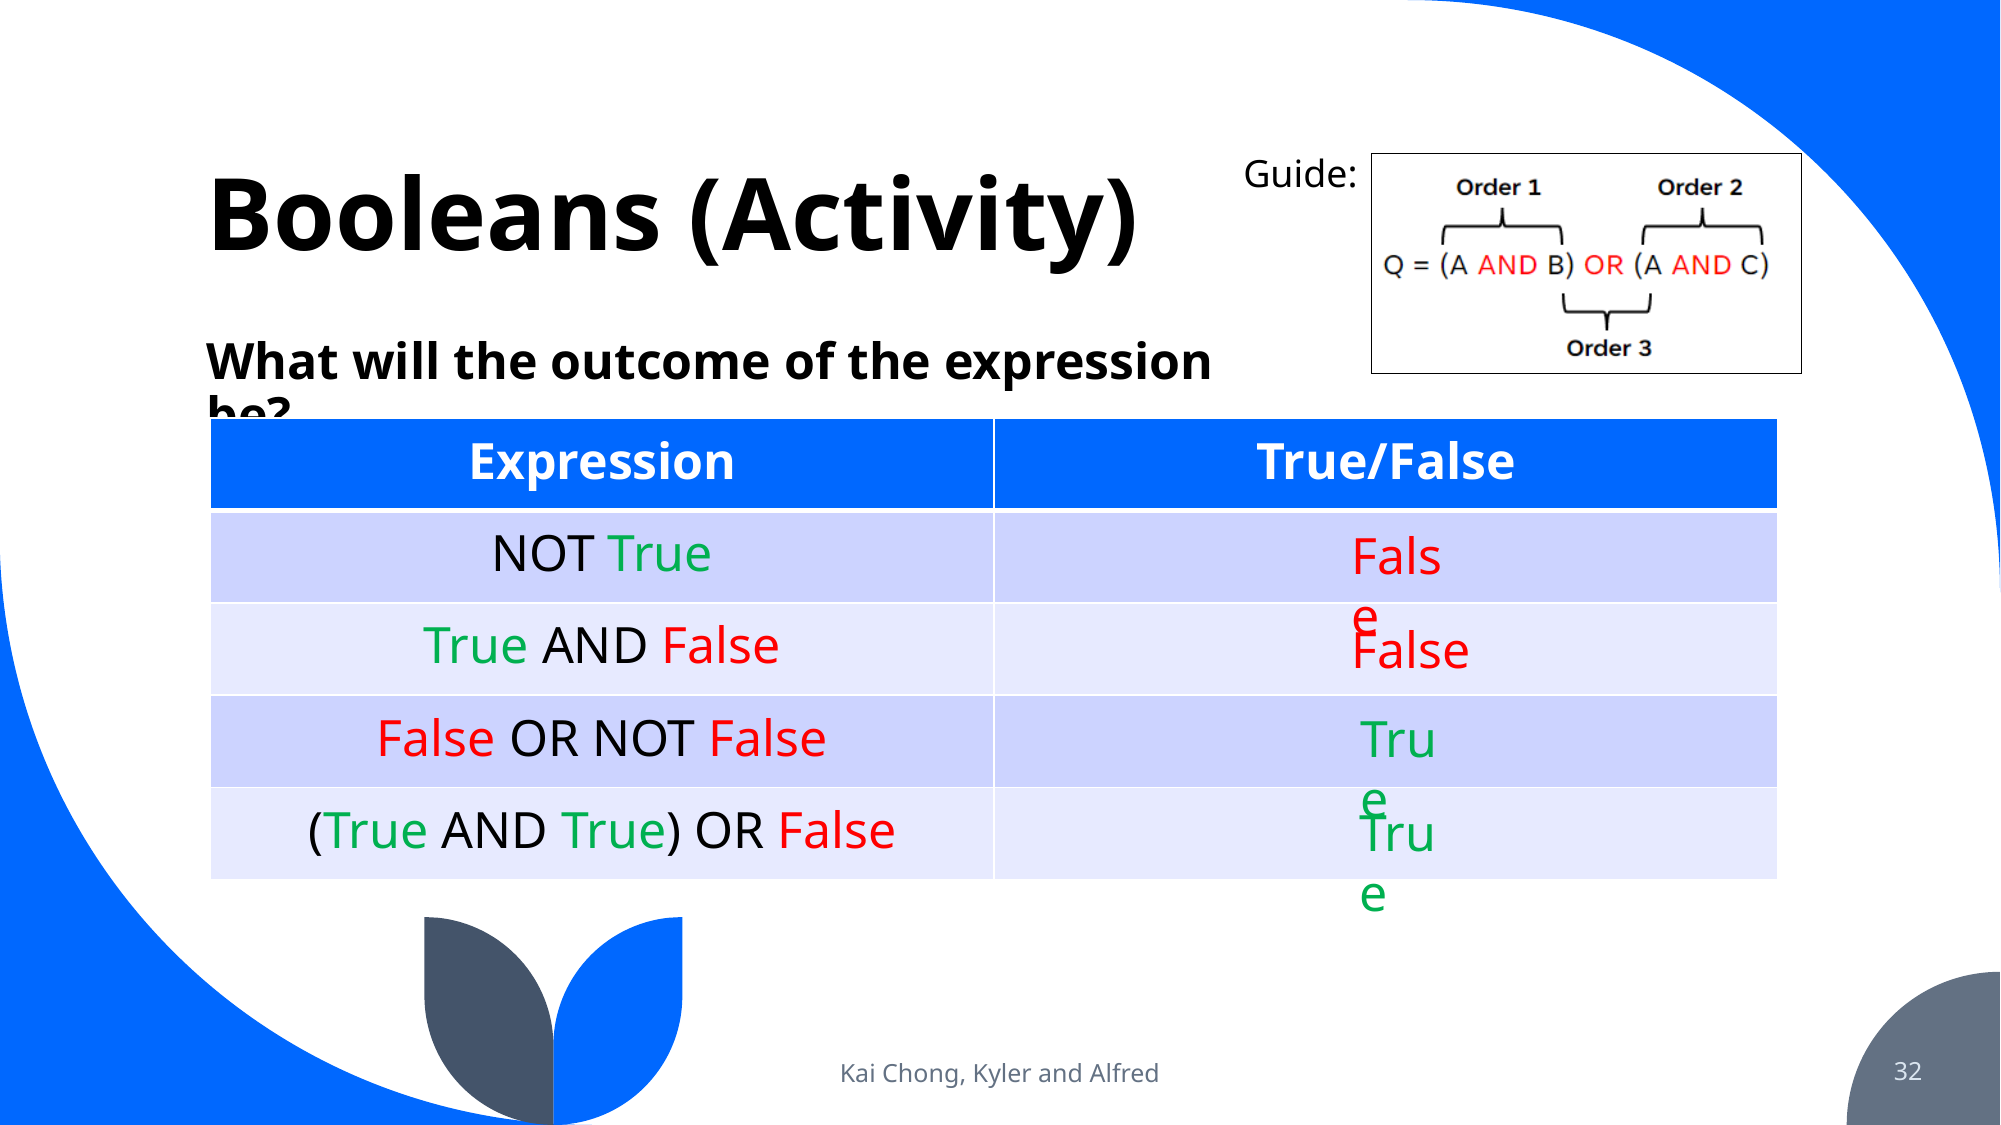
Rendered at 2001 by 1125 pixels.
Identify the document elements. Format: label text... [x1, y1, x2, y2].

slide_number 32 [1665, 1042, 1938, 1103]
table_cell False OR NOT False [211, 696, 993, 787]
table_header True/False [995, 419, 1777, 508]
footer Kai Chong, Kyler and Alfred [662, 1042, 1338, 1103]
list What will the outcome of the expression be? [191, 328, 1320, 415]
table_cell (True AND True) OR False [211, 788, 993, 879]
table_cell [995, 696, 1777, 787]
list [191, 415, 1168, 879]
title Booleans (Activity) [191, 62, 1796, 280]
table_cell True AND False [211, 604, 993, 694]
table_cell [995, 604, 1777, 694]
table_header Expression [211, 419, 993, 508]
text_box False [1336, 516, 1481, 610]
table_cell [995, 513, 1777, 602]
text_box Guide: [1228, 142, 1378, 203]
picture [1371, 153, 1802, 374]
table_cell [1472, 788, 1777, 879]
text_box False [1336, 610, 1487, 686]
table_cell NOT True [211, 513, 993, 602]
text_box True [1345, 700, 1472, 794]
table_cell [995, 788, 1345, 879]
text_box True [1344, 794, 1472, 930]
